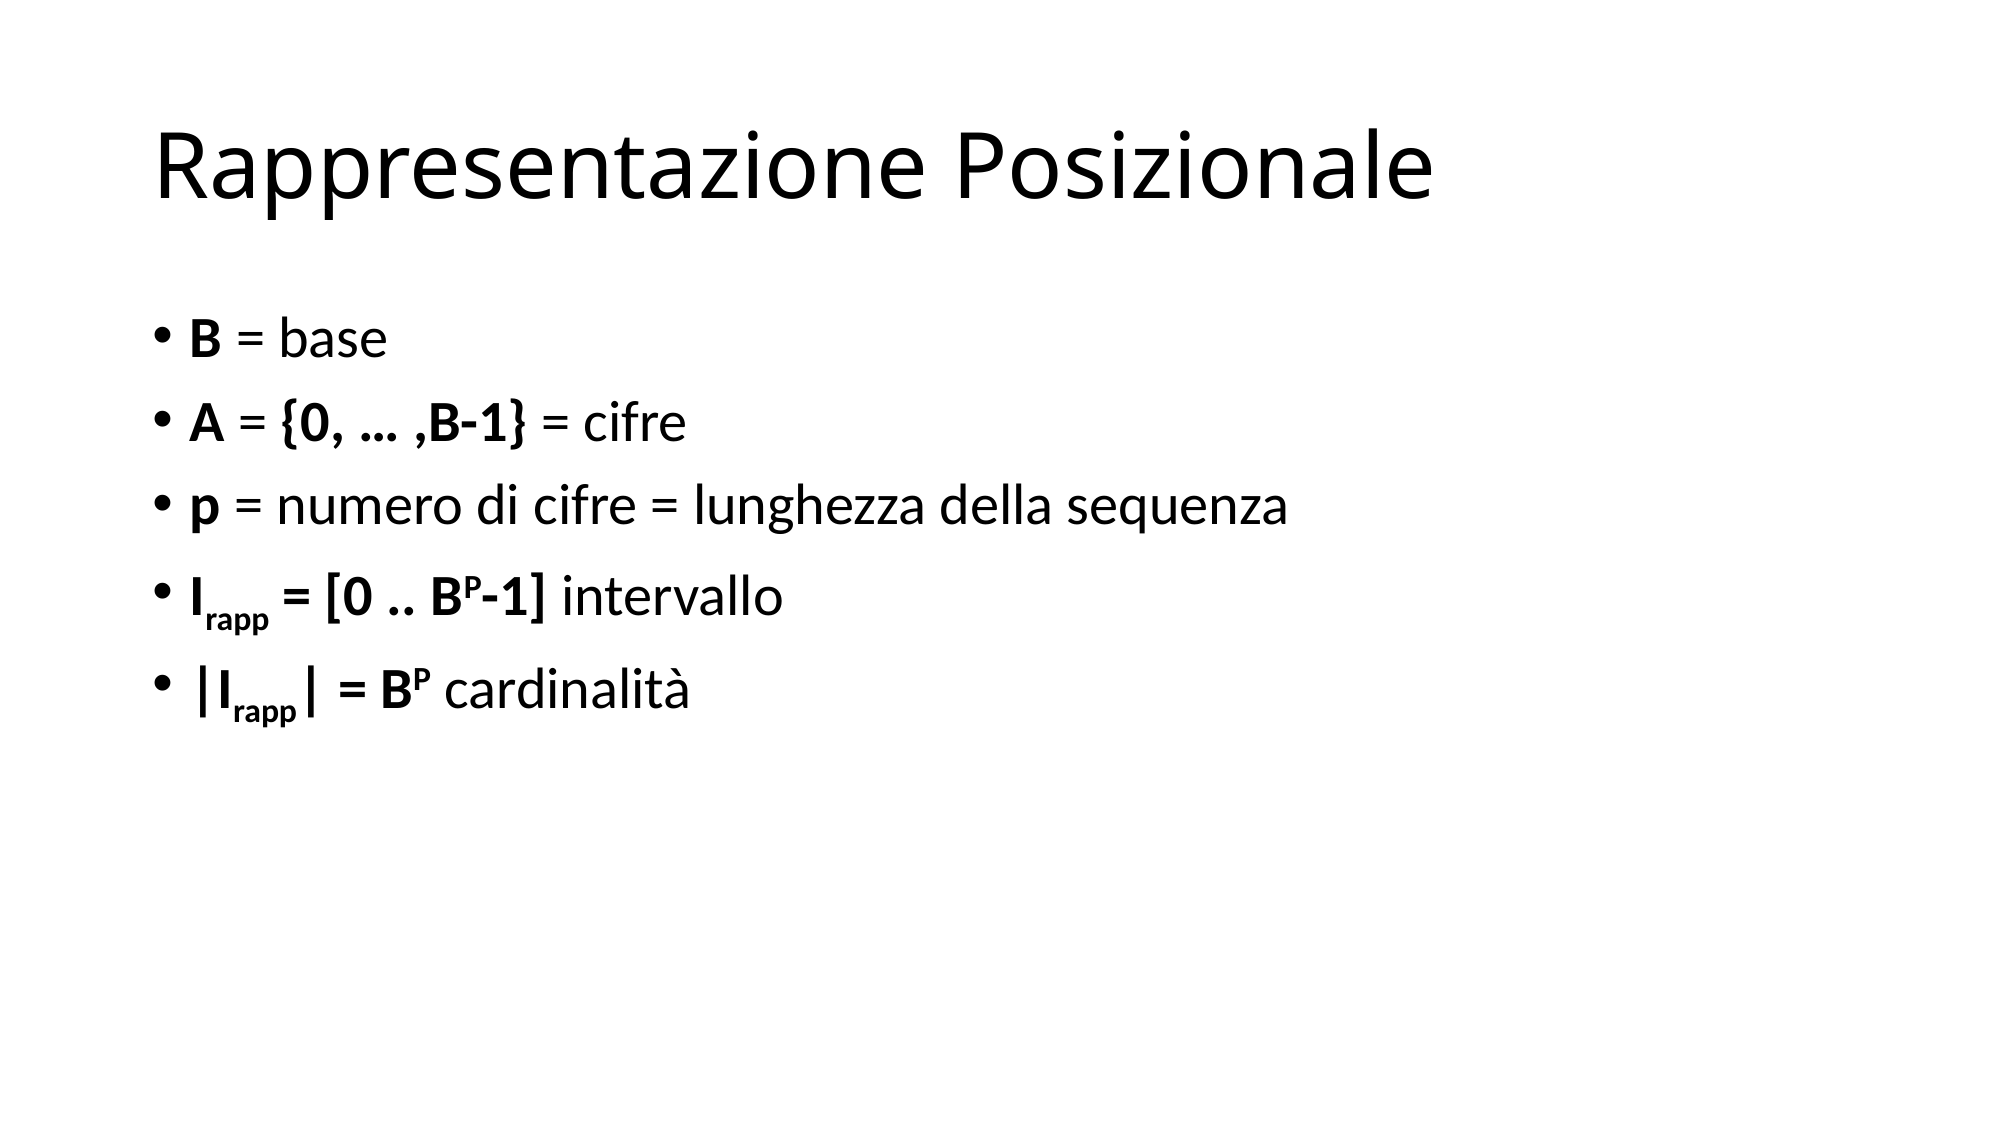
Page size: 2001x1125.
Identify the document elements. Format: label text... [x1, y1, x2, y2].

list B = base A = {0, … ,B-1} = cifre p = numero di cifre = lunghezza della sequenza Irapp = [0 .. BP-1] intervallo |Irapp| = BP cardinalità [137, 299, 1863, 1014]
title Rappresentazione Posizionale [137, 59, 1863, 278]
